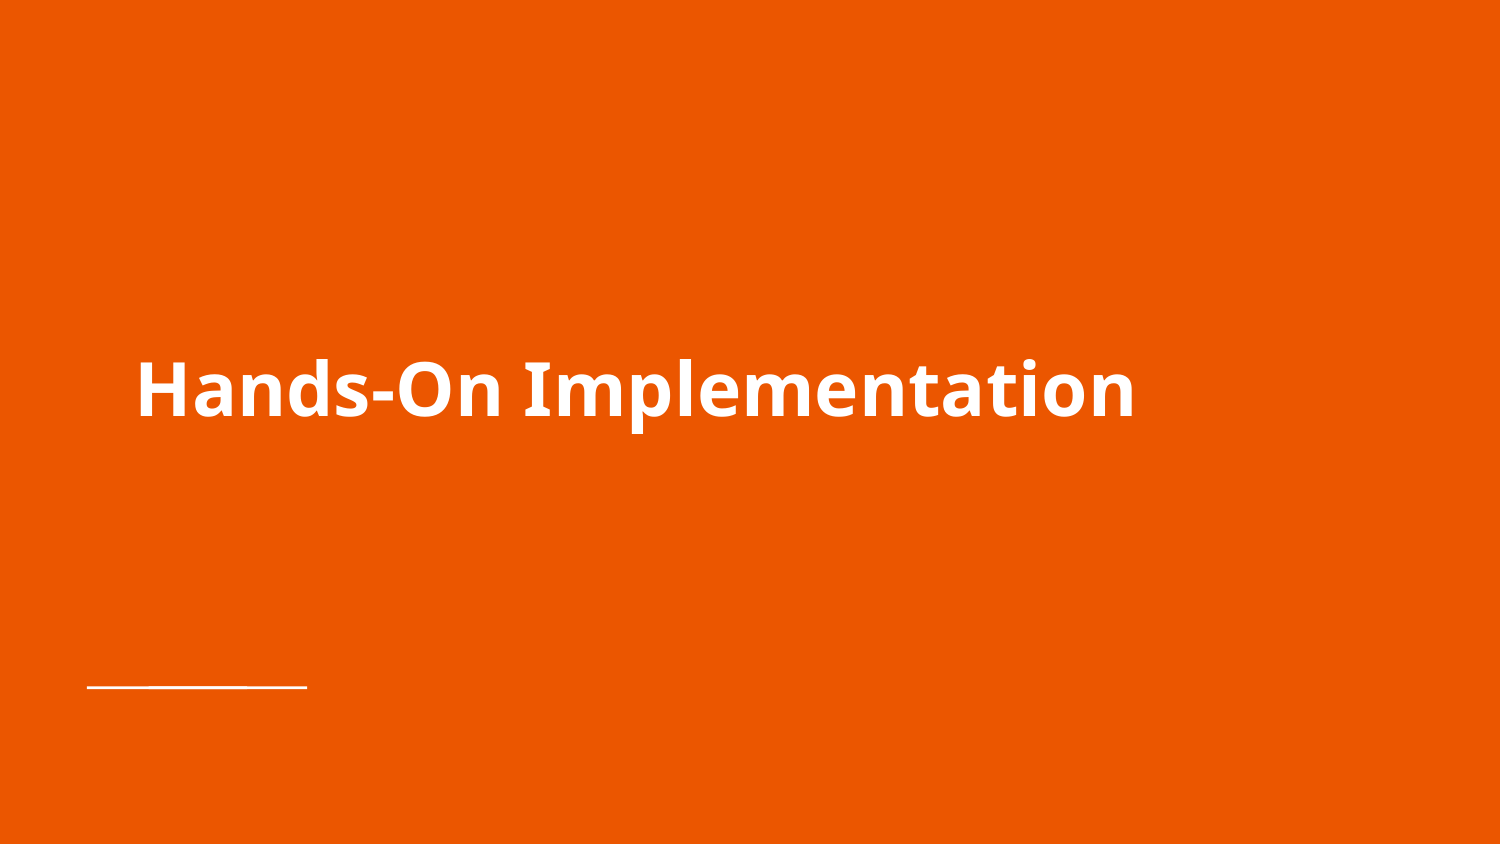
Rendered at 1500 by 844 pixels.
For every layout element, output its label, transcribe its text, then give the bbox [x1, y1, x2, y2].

title Hands-On Implementation [119, 141, 1272, 632]
